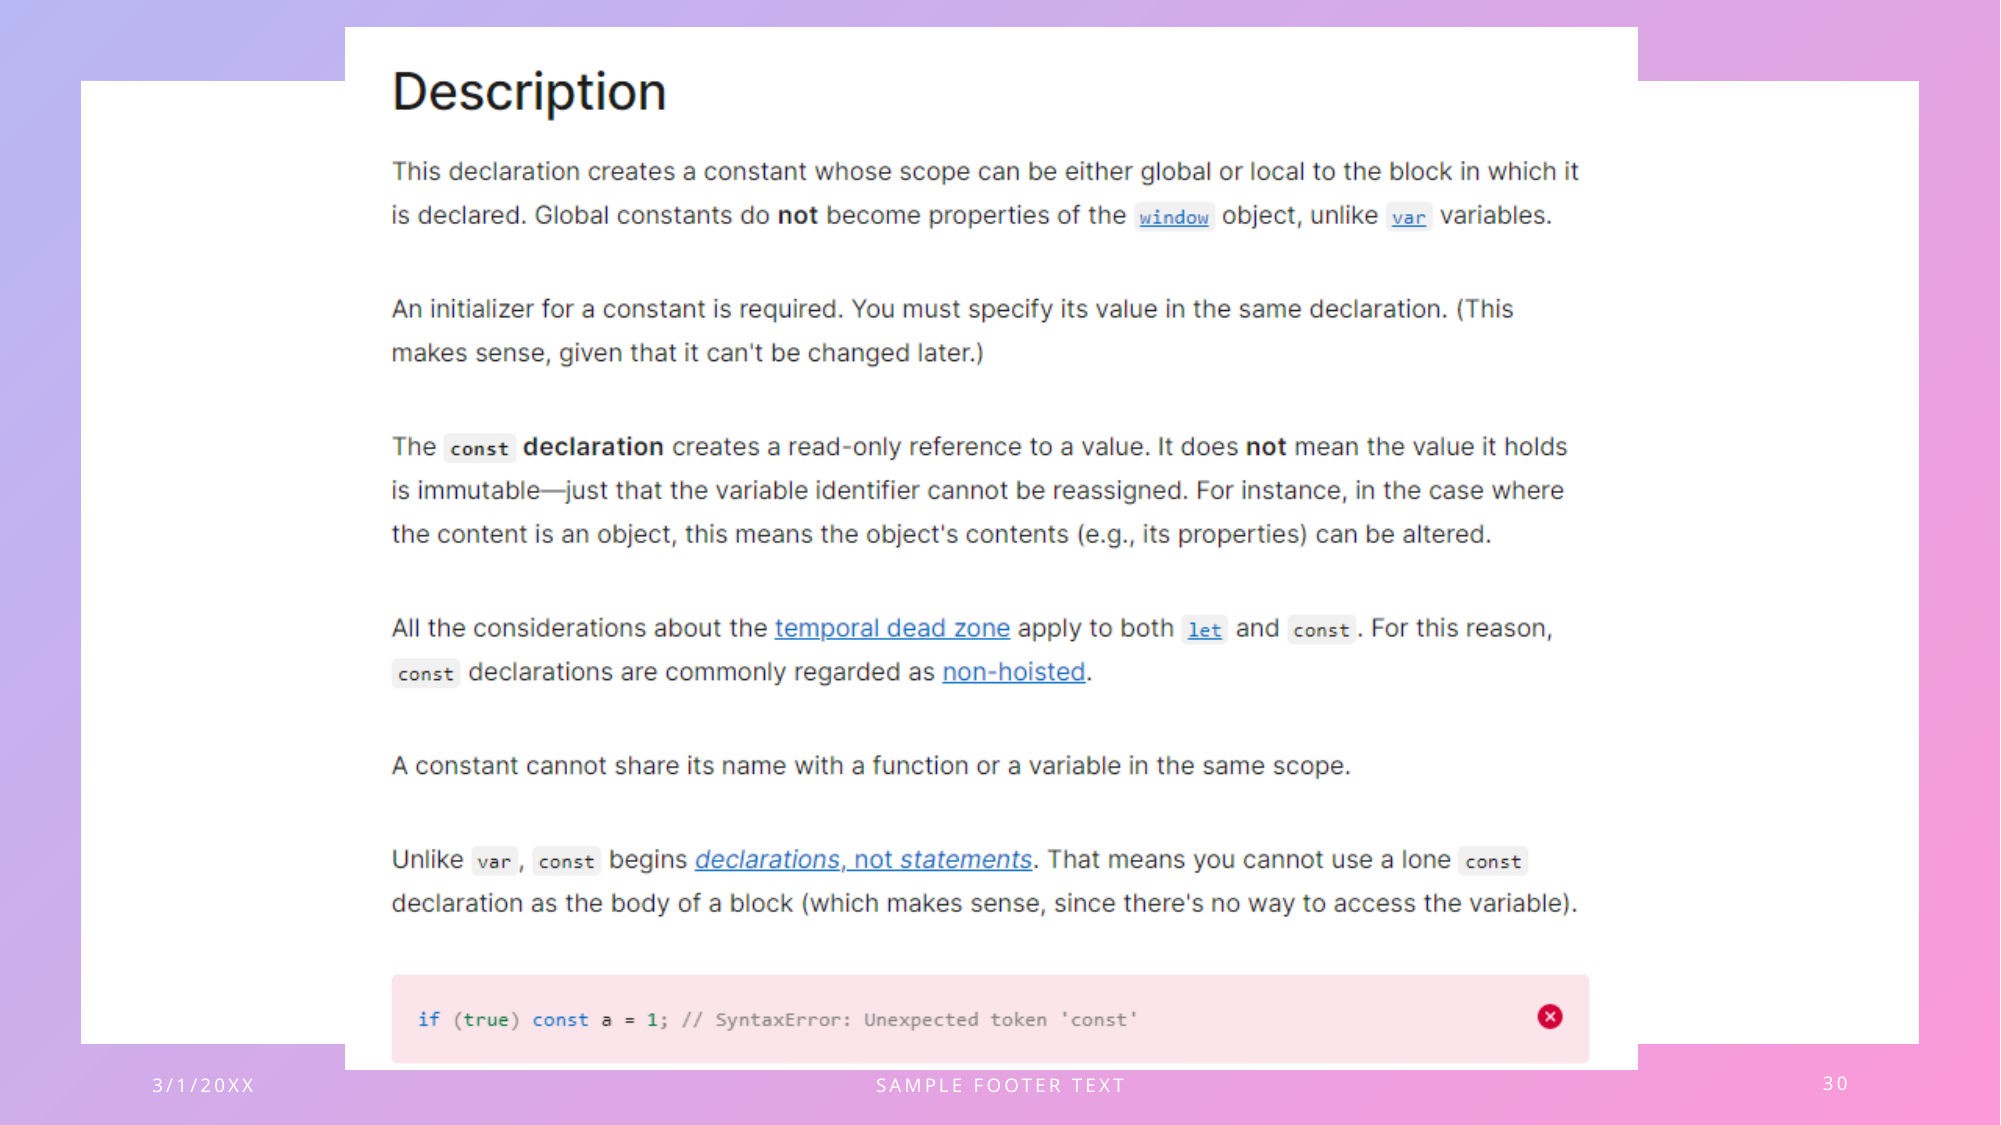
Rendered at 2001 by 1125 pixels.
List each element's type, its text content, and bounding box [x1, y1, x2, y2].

picture [345, 27, 1638, 1070]
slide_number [137, 1054, 588, 1115]
footer SAMPLE FOOTER TEXT [662, 1070, 1338, 1115]
slide_number 30 [1412, 1054, 1863, 1115]
